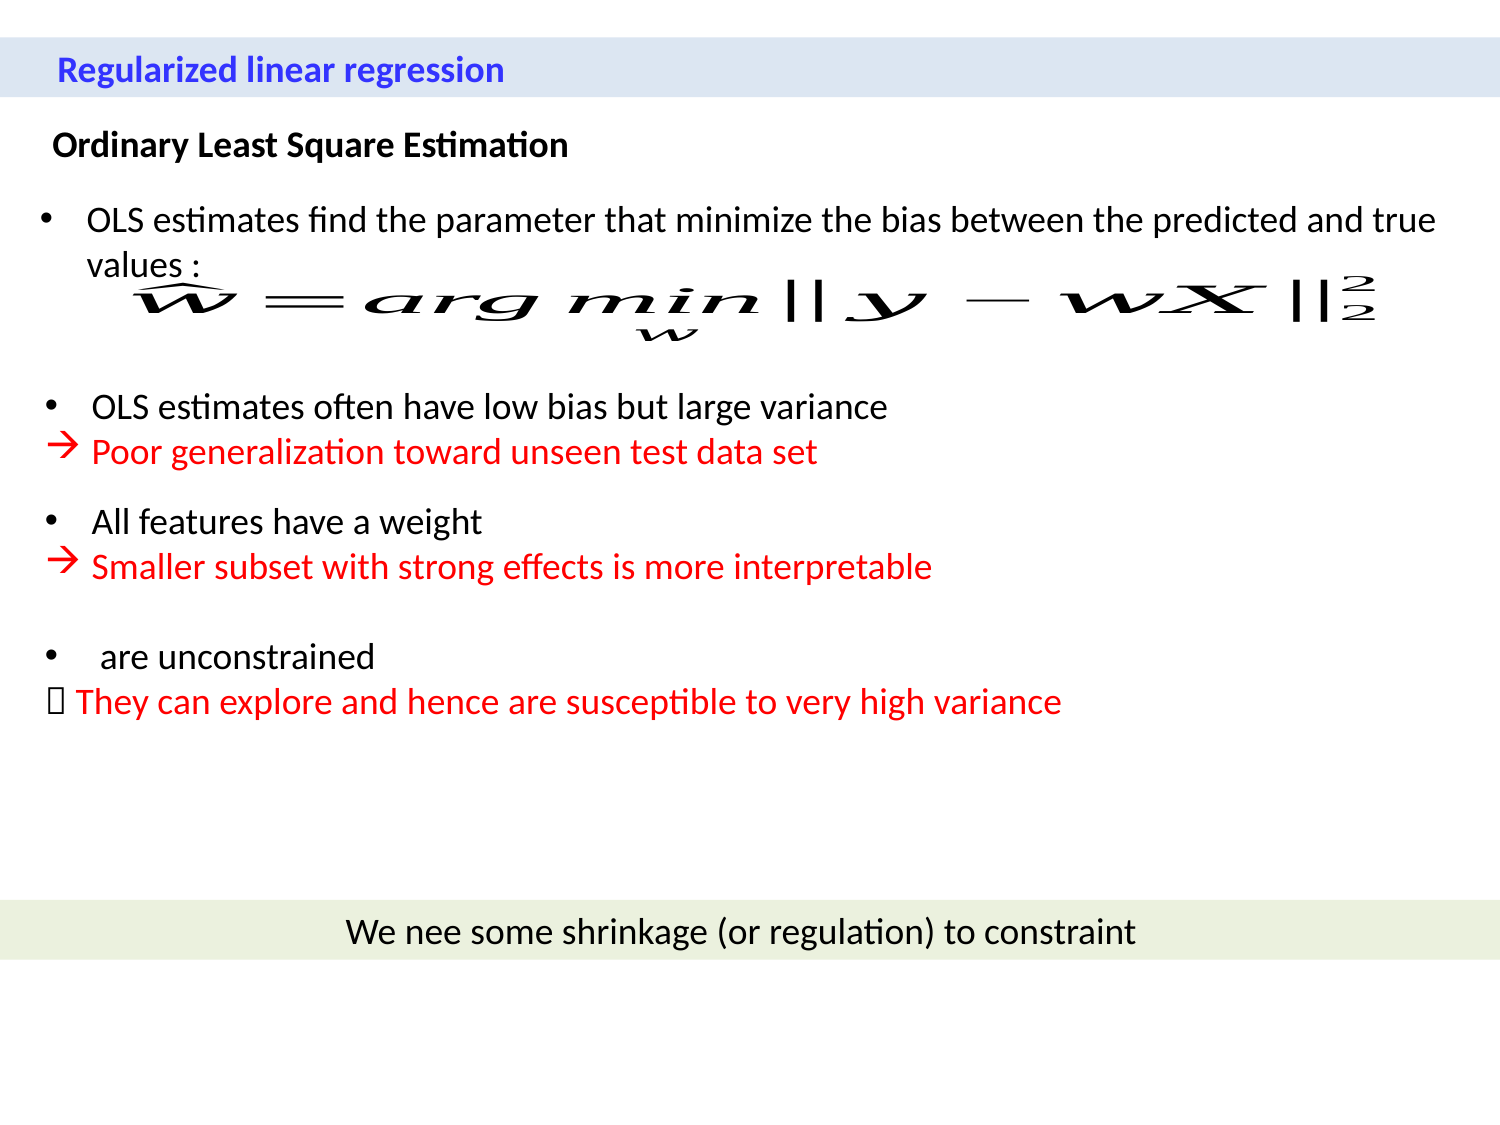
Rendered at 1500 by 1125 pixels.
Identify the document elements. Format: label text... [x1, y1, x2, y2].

text_box OLS estimates find the parameter that minimize the bias between the predicted and true values : [24, 187, 1500, 338]
text_box Regularized linear regression [0, 37, 1500, 98]
text_box Ordinary Least Square Estimation [37, 112, 850, 173]
